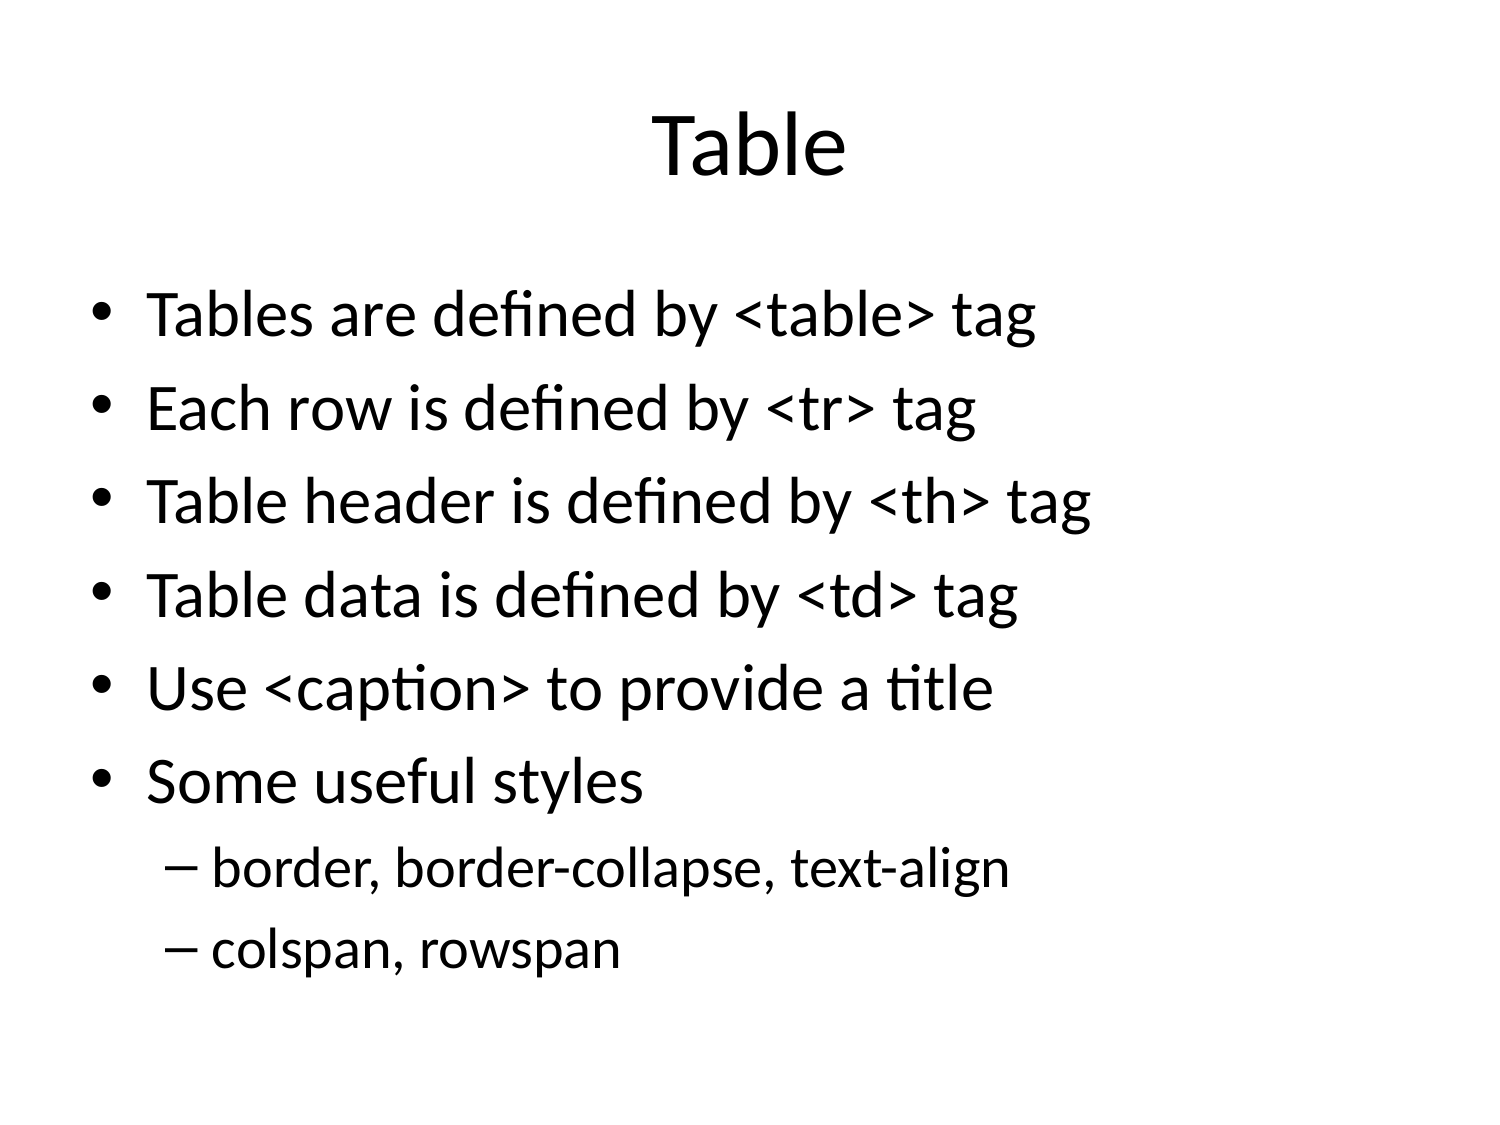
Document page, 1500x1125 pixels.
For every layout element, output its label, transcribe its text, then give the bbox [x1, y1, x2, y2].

title Table [75, 45, 1425, 233]
list Tables are defined by <table> tag Each row is defined by <tr> tag Table header is defined by <th> tag Table data is defined by <td> tag Use <caption> to provide a title Some useful styles border, border-collapse, text-align colspan, rowspan [75, 262, 1425, 1005]
